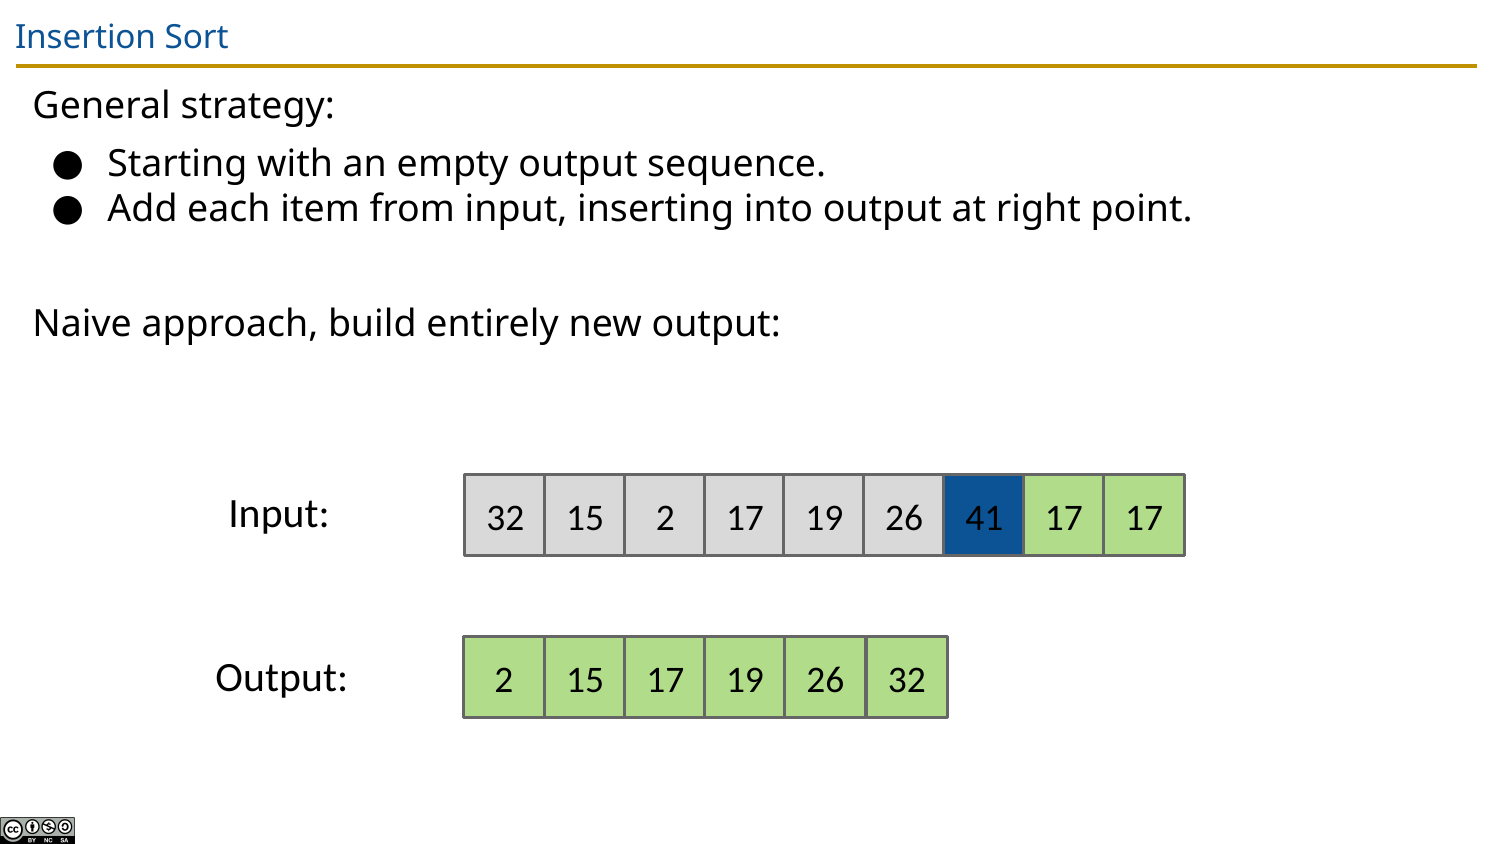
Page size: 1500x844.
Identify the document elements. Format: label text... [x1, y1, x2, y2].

list General strategy: Starting with an empty output sequence. Add each item from input, inserting into output at right point. Naive approach, build entirely new output: [17, 65, 1416, 627]
text_box 17 [624, 636, 704, 718]
text_box Input: [213, 471, 369, 553]
title Insertion Sort [0, 0, 1398, 65]
text_box 32 [866, 636, 948, 718]
picture [0, 817, 75, 844]
text_box 2 [463, 636, 545, 718]
text_box Output: [200, 634, 393, 716]
text_box 26 [784, 636, 866, 718]
text_box 15 [545, 636, 624, 718]
text_box 19 [704, 636, 784, 718]
